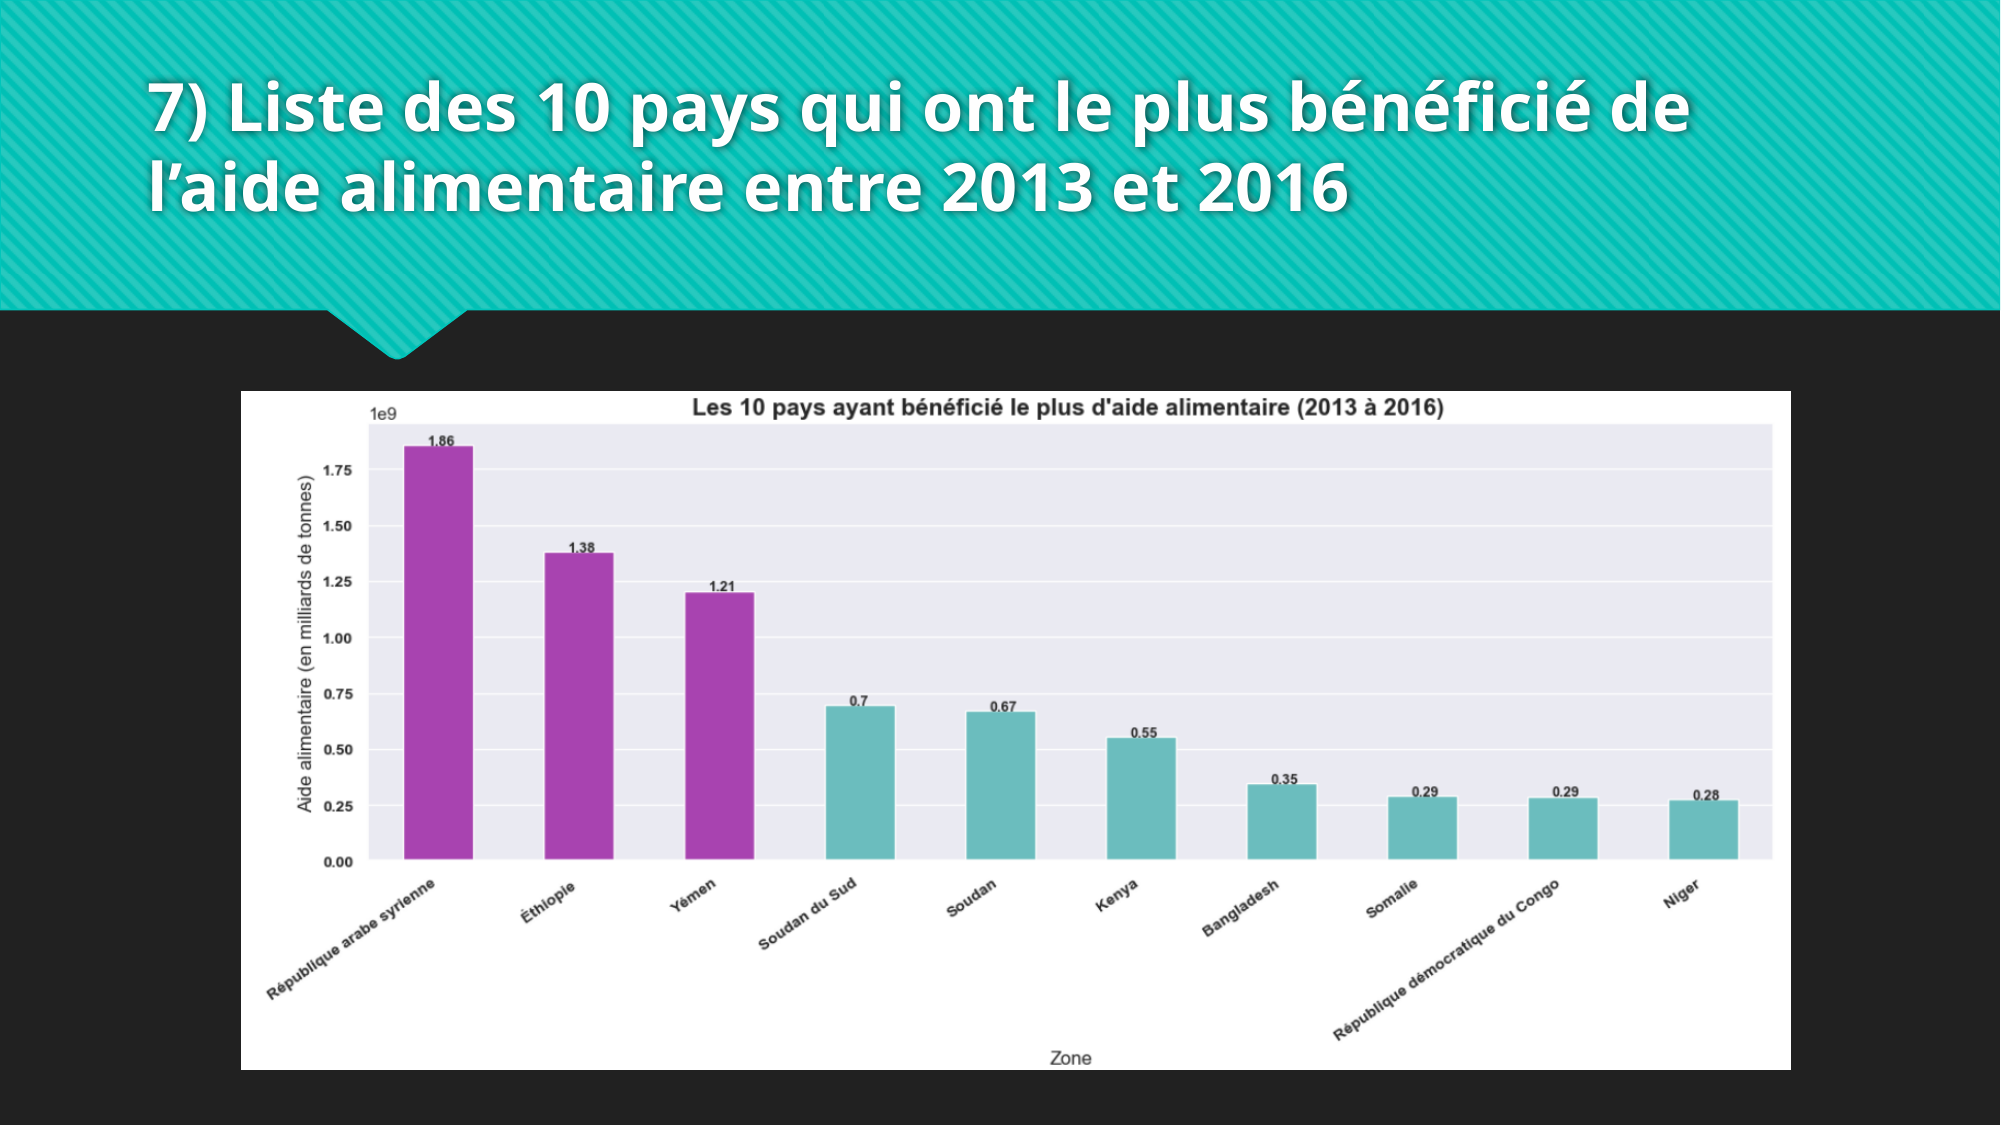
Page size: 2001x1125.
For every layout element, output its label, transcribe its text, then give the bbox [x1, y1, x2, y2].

picture [241, 390, 1791, 1070]
title 7) Liste des 10 pays qui ont le plus bénéficié de l’aide alimentaire entre 2013 et 2016 [132, 73, 1868, 233]
picture [1, 1, 1999, 357]
